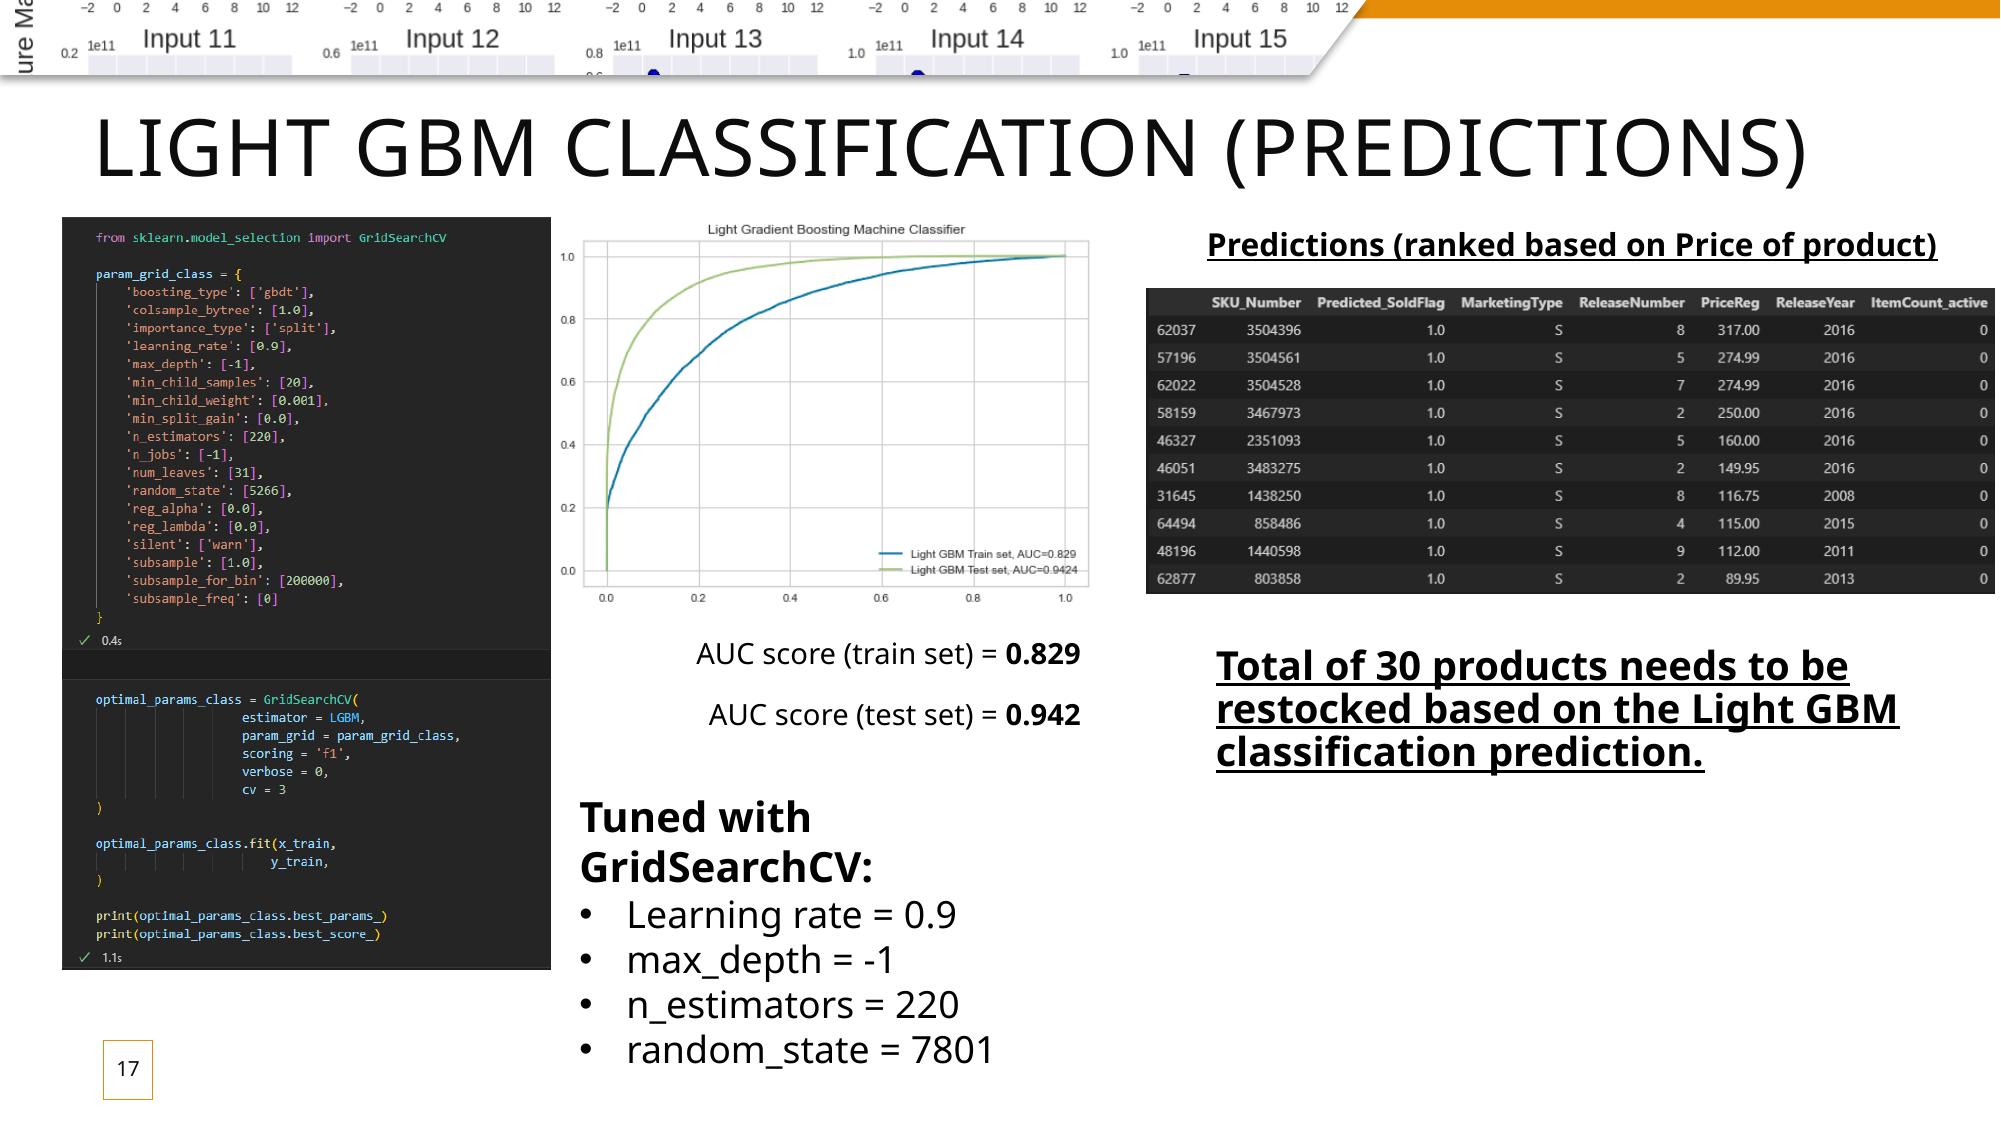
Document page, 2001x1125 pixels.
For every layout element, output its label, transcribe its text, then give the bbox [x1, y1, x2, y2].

slide_number 17 [103, 1040, 153, 1100]
text_box Predictions (ranked based on Price of product) [1141, 221, 2000, 289]
title Light GBM Classification (predictions) [78, 90, 1852, 211]
picture [1146, 288, 1996, 594]
text_box AUC score (train set) = 0.829 AUC score (test set) = 0.942 [557, 631, 1096, 752]
text_box Total of 30 products needs to be restocked based on the Light GBM classification prediction. [1200, 638, 1981, 784]
picture [0, 0, 1367, 76]
picture [61, 217, 1097, 970]
text_box Tuned with GridSearchCV: Learning rate = 0.9 max_depth = -1 n_estimators = 220 random_state = 7801 [564, 783, 1096, 1079]
